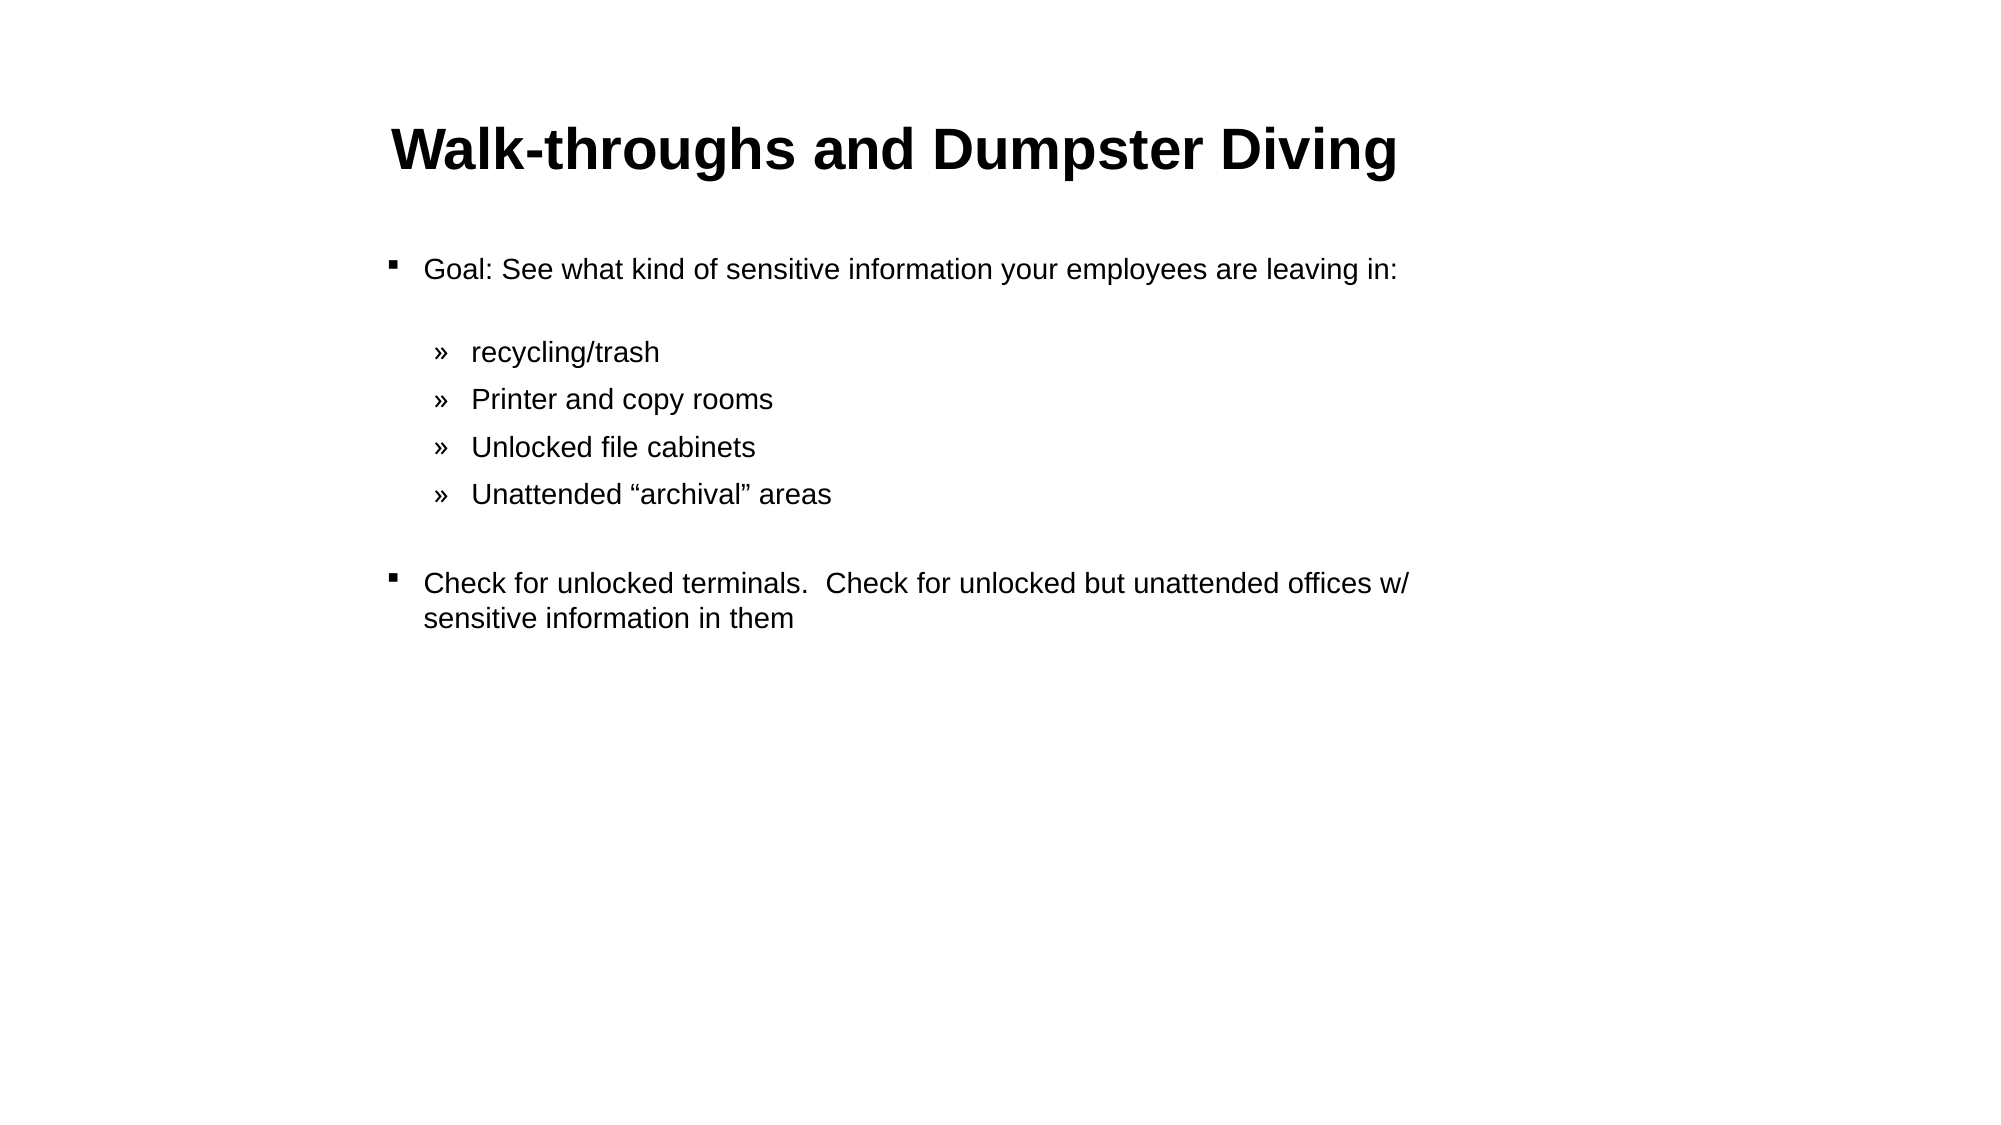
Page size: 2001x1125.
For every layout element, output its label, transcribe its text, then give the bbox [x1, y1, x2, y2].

text_box Goal: See what kind of sensitive information your employees are leaving in: recycling/trash Printer and copy rooms Unlocked file cabinets Unattended “archival” areas Check for unlocked terminals. Check for unlocked but unattended offices w/ sensitive information in them [371, 202, 1468, 1022]
text_box Walk-throughs and Dumpster Diving [376, 40, 1475, 253]
